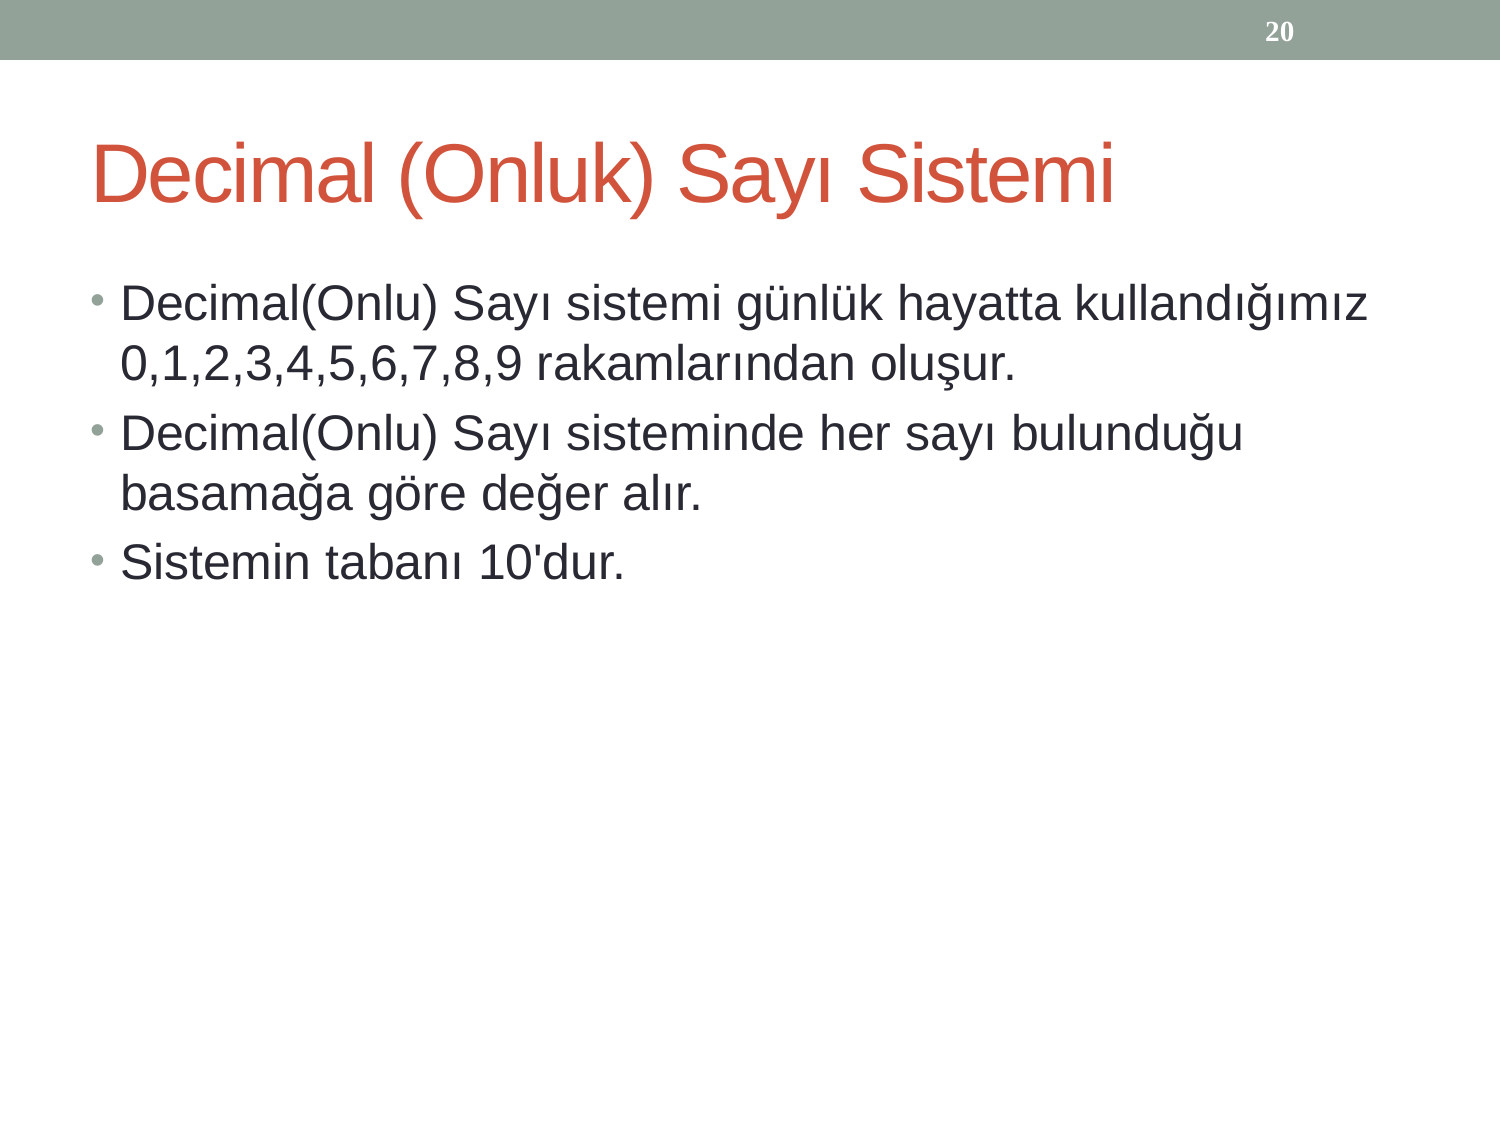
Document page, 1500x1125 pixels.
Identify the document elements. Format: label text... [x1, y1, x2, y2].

slide_number 20 [1250, 3, 1425, 57]
list Decimal(Onlu) Sayı sistemi günlük hayatta kullandığımız 0,1,2,3,4,5,6,7,8,9 rakamlarından oluşur. Decimal(Onlu) Sayı sisteminde her sayı bulunduğu basamağa göre değer alır. Sistemin tabanı 10'dur. [75, 262, 1425, 1063]
title Decimal (Onluk) Sayı Sistemi [75, 87, 1425, 250]
